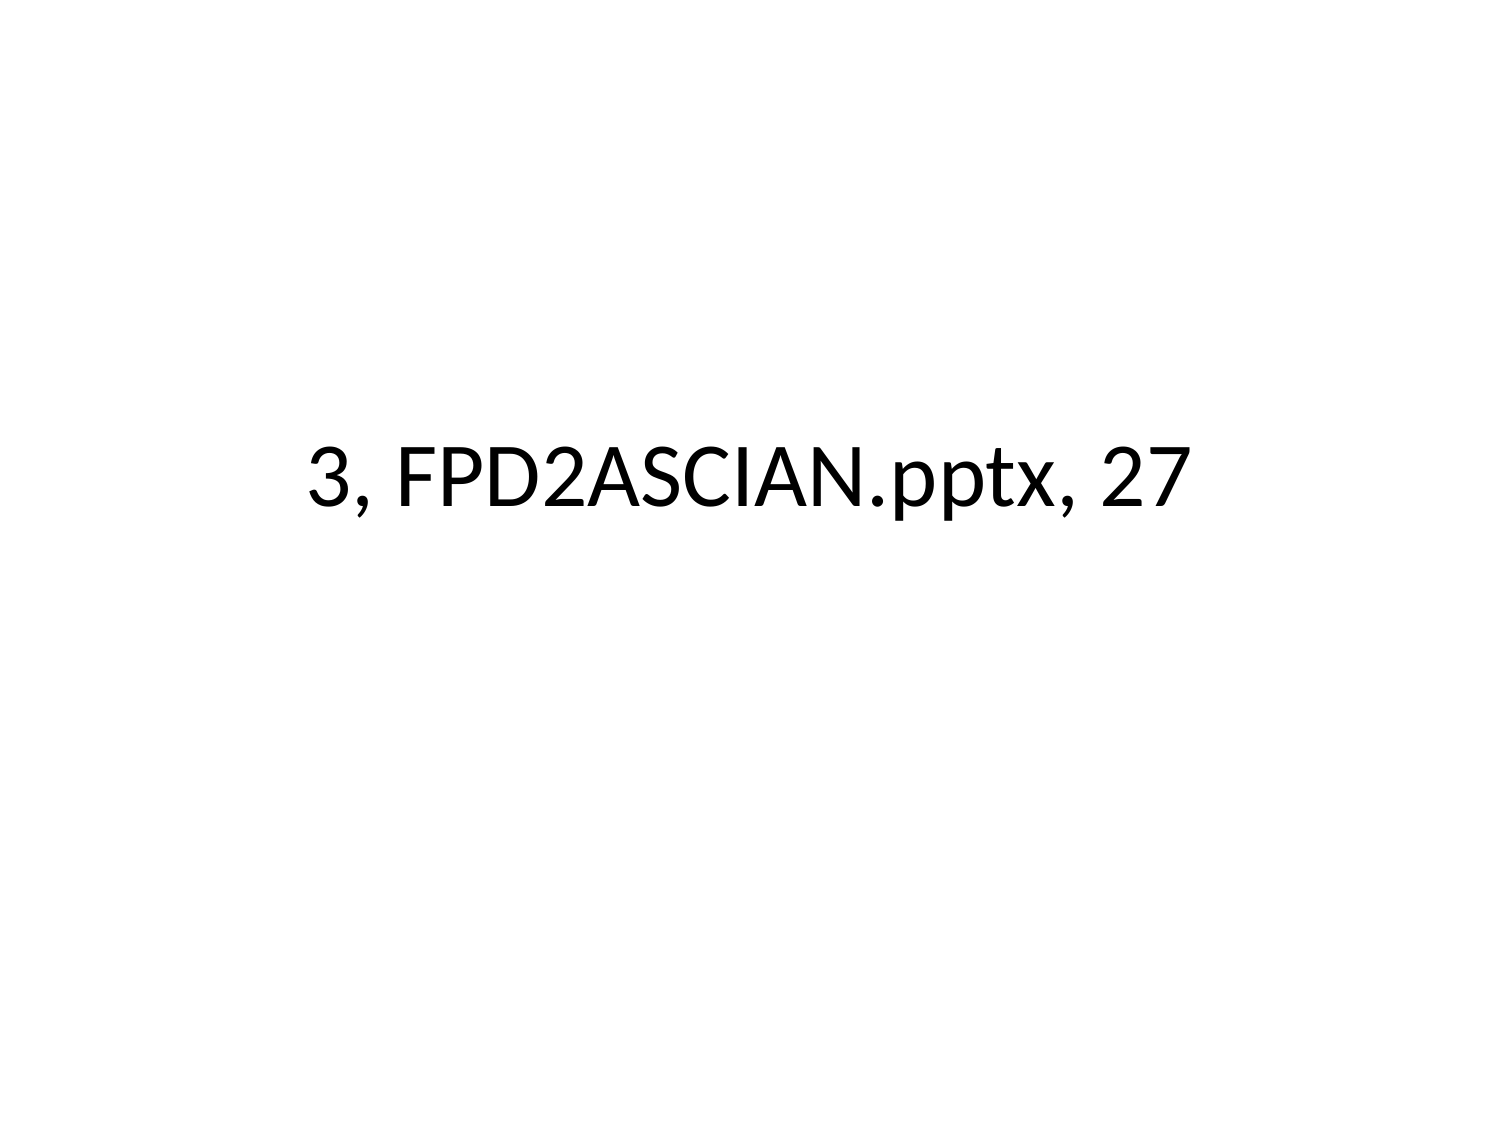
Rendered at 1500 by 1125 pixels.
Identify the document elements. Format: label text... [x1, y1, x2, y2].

title 3, FPD2ASCIAN.pptx, 27 [112, 349, 1388, 591]
